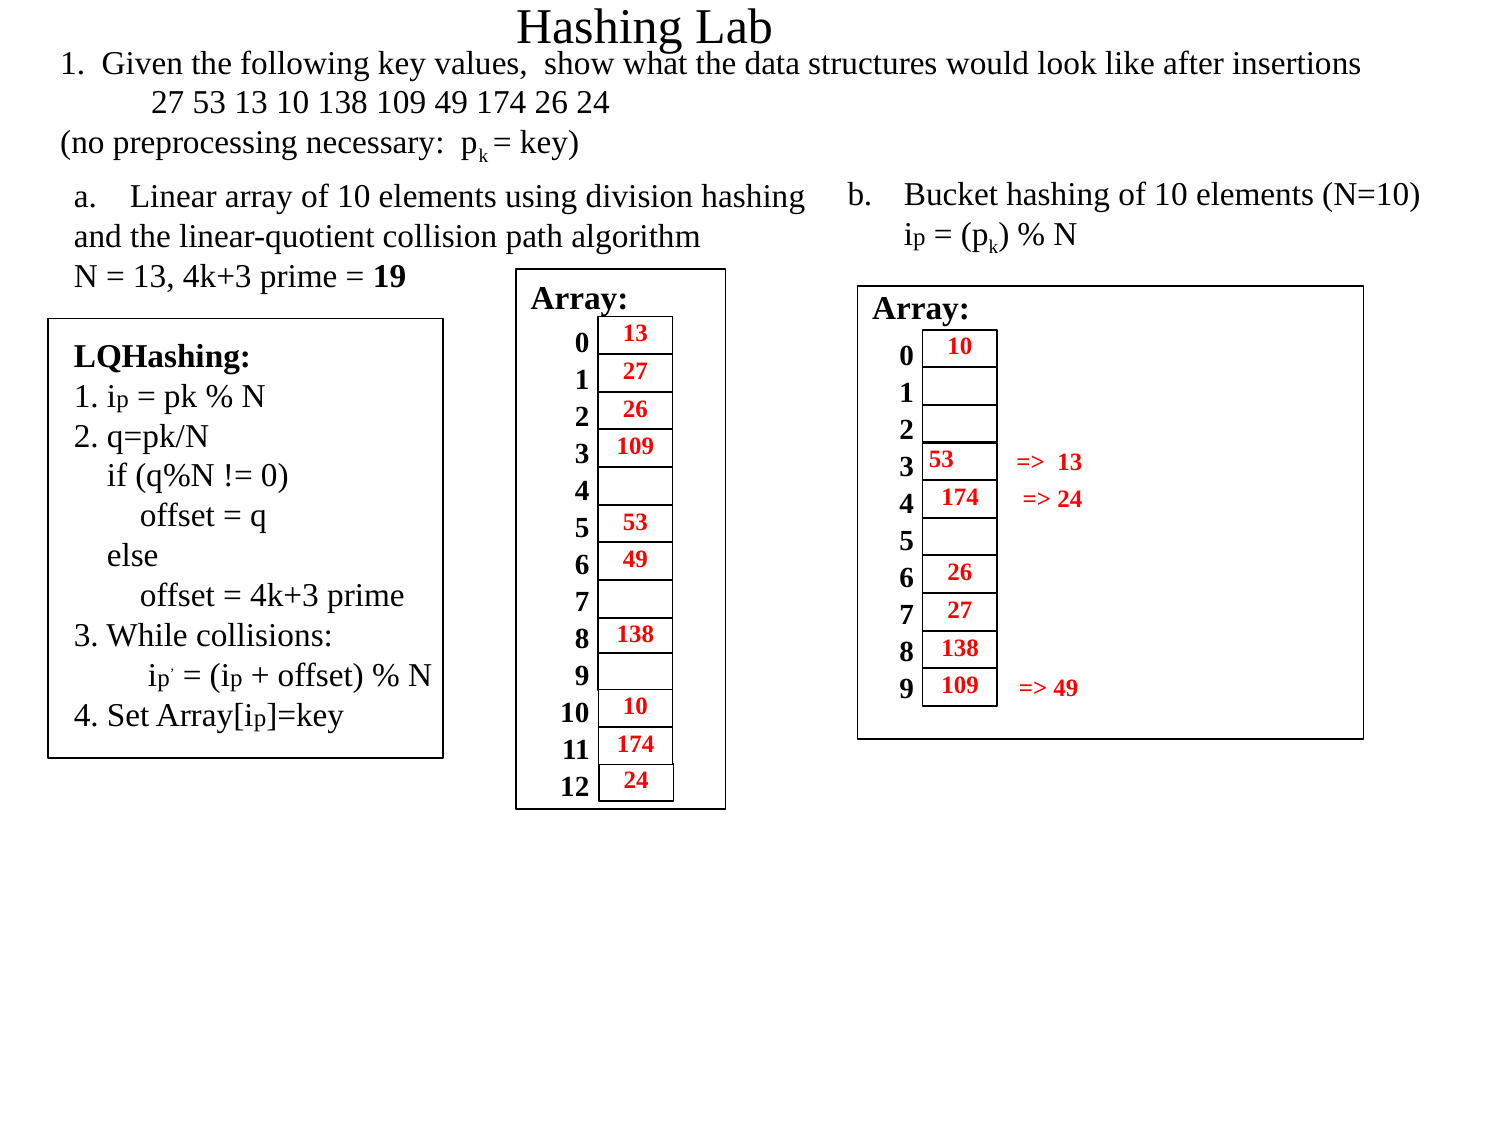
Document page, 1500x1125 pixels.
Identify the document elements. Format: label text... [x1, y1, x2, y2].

text_box => 49 [1004, 664, 1120, 710]
text_box Linear array of 10 elements using division hashing and the linear-quotient collision path algorithm N = 13, 4k+3 prime = 19 LQHashing: 1. ip = pk % N 2. q=pk/N if (q%N != 0) offset = q else offset = 4k+3 prime 3. While collisions: ip’ = (ip + offset) % N 4. Set Array[ip]=key [58, 166, 822, 821]
text_box 1. Given the following key values, show what the data structures would look like after insertions 27 53 13 10 138 109 49 174 26 24 (no preprocessing necessary: pk = key) [45, 33, 1415, 174]
text_box Bucket hashing of 10 elements (N=10) ip = (pk) % N [832, 164, 1443, 385]
text_box Array: [515, 268, 726, 809]
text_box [883, 328, 998, 717]
text_box => 24 [1007, 474, 1123, 520]
text_box [47, 318, 443, 758]
text_box Array: [857, 286, 1364, 740]
text_box Hashing Lab [501, 0, 789, 62]
text_box => 13 [1002, 437, 1117, 483]
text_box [544, 315, 674, 816]
